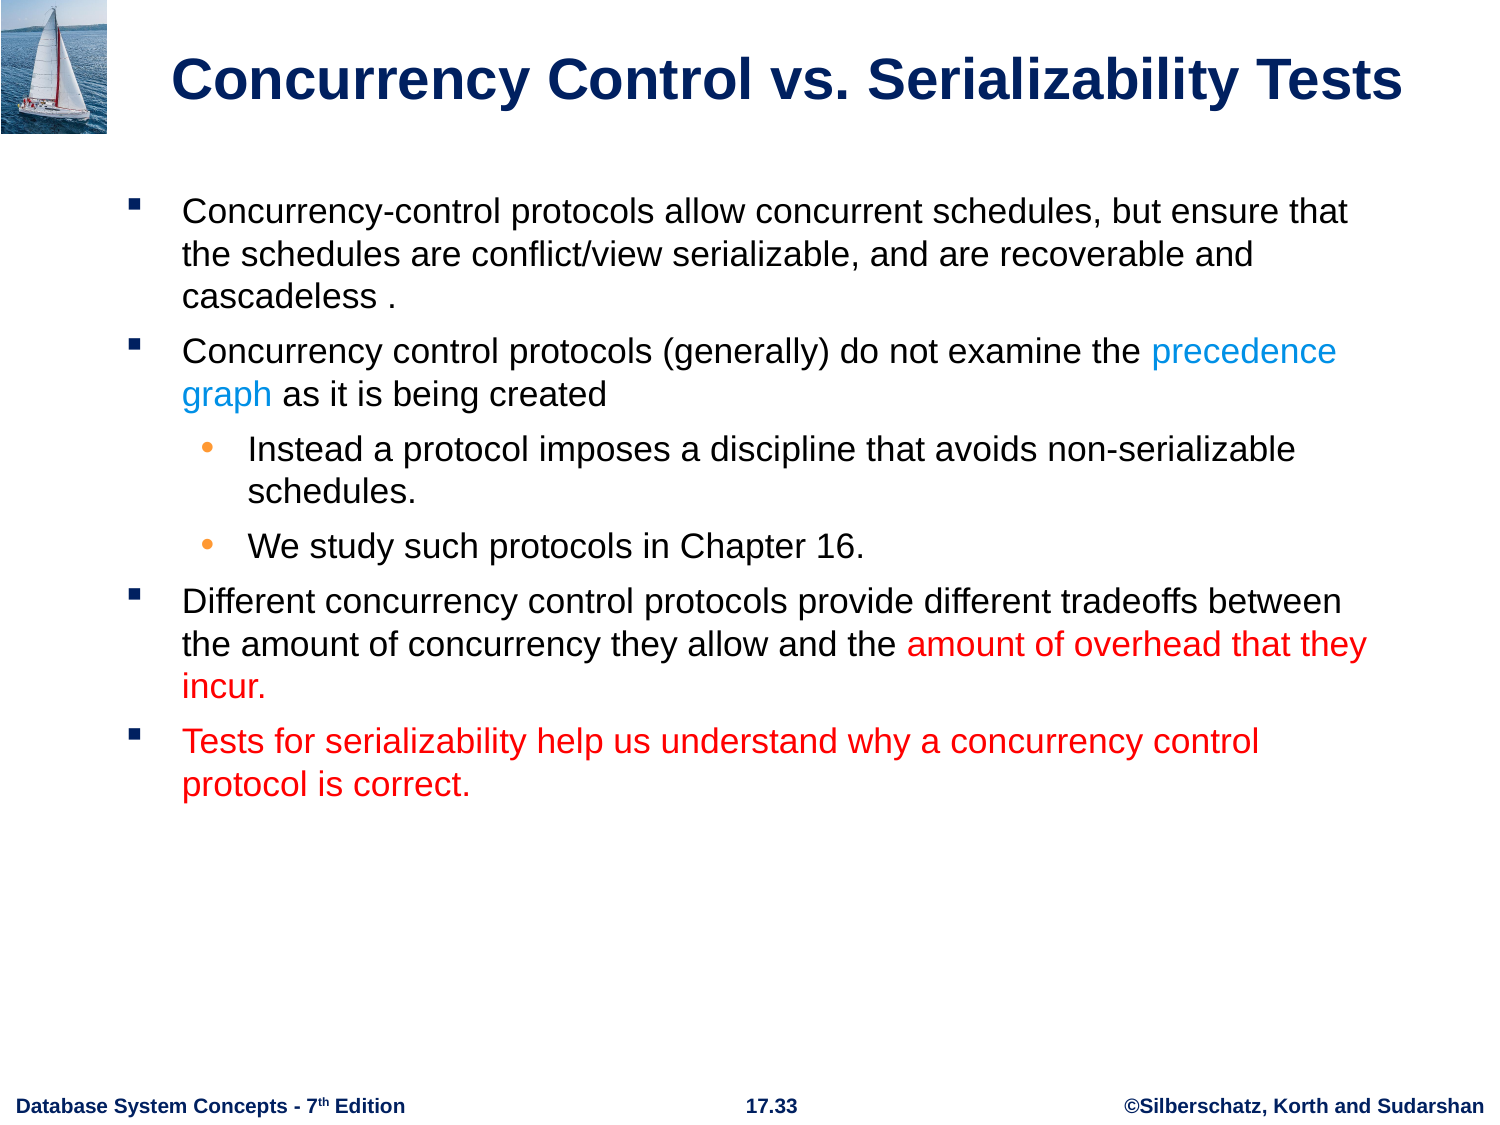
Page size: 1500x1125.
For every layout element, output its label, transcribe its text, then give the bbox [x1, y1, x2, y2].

title Concurrency Control vs. Serializability Tests [125, 18, 1452, 120]
picture [1, 0, 107, 134]
list Concurrency-control protocols allow concurrent schedules, but ensure that the schedules are conflict/view serializable, and are recoverable and cascadeless . Concurrency control protocols (generally) do not examine the precedence graph as it is being created Instead a protocol imposes a discipline that avoids non-serializable schedules. We study such protocols in Chapter 16. Different concurrency control protocols provide different tradeoffs between the amount of concurrency they allow and the amount of overhead that they incur. Tests for serializability help us understand why a concurrency control protocol is correct. [110, 180, 1390, 1062]
